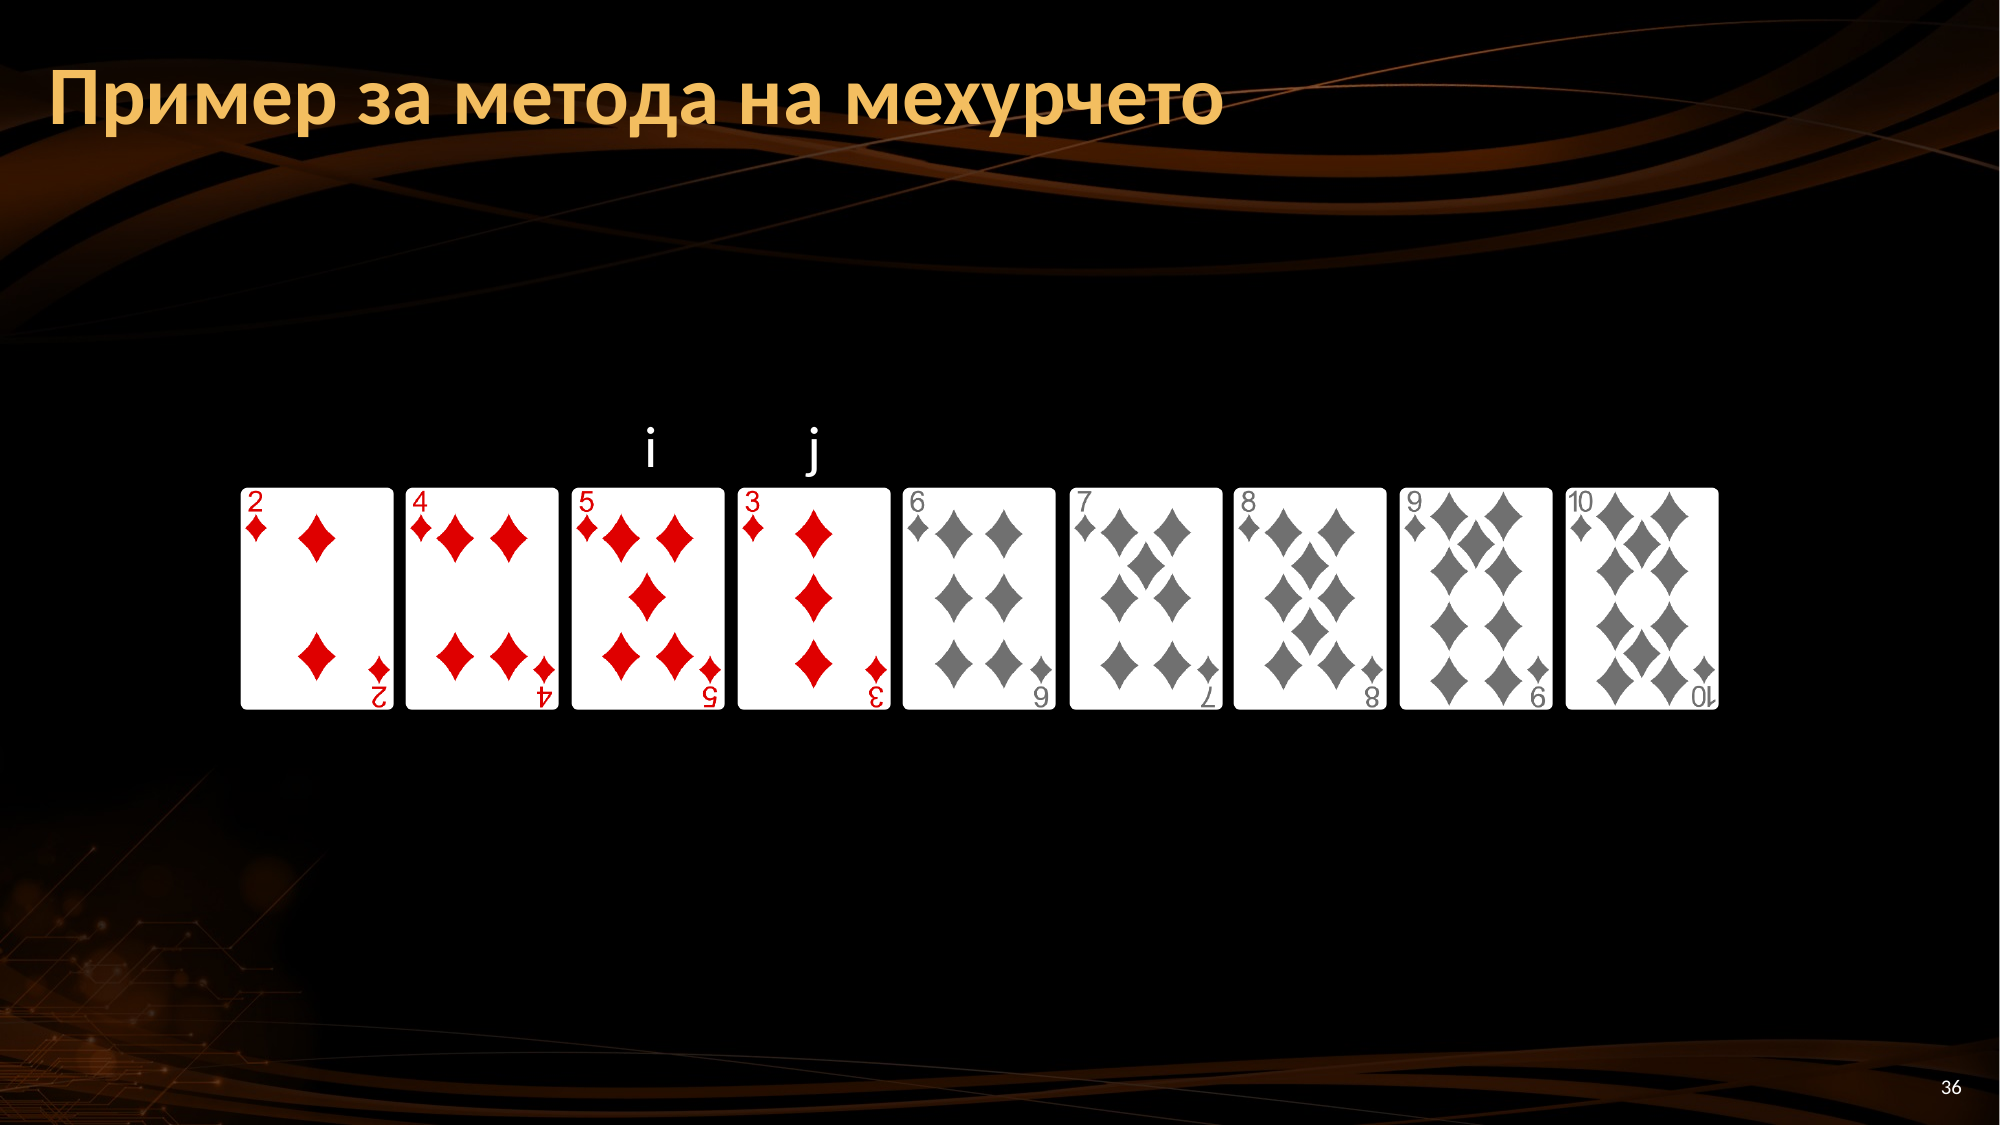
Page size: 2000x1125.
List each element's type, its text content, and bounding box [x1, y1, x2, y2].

text_box i [629, 401, 673, 487]
text_box j [793, 401, 837, 487]
slide_number 36 [1897, 1070, 1968, 1103]
picture [0, 0, 2000, 1125]
title Пример за метода на мехурчето [30, 6, 1602, 189]
